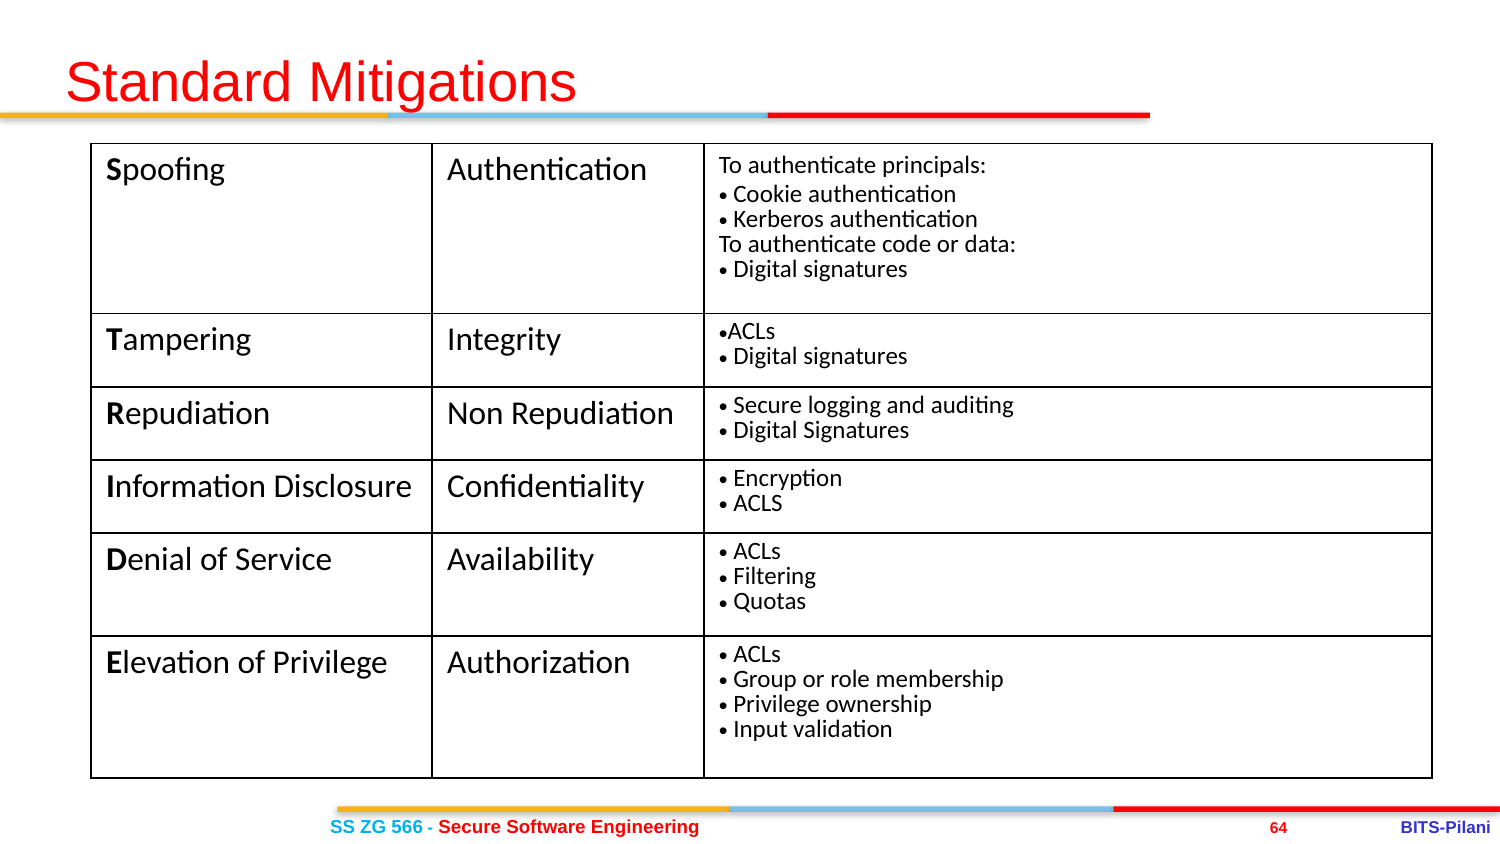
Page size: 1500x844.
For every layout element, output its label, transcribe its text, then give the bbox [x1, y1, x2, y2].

table_header Spoofing [92, 144, 431, 313]
list Standard Mitigations [50, 25, 1088, 144]
table_cell Elevation of Privilege [92, 637, 431, 777]
table_cell Availability [433, 534, 703, 635]
table_cell Authorization [433, 637, 703, 777]
table_cell Integrity [433, 314, 703, 386]
table_cell Repudiation [92, 388, 431, 459]
table_cell Confidentiality [433, 461, 703, 532]
table_header To authenticate principals: Cookie authentication Kerberos authentication To authenticate code or data: Digital signatures [705, 144, 1431, 313]
table_header Authentication [433, 144, 703, 313]
table_cell Tampering [92, 314, 431, 386]
table_cell Information Disclosure [92, 461, 431, 532]
table_cell Non Repudiation [433, 388, 703, 459]
table_cell ACLs Filtering Quotas [705, 534, 1431, 635]
table_cell ACLs Digital signatures [705, 314, 1431, 386]
table_cell Encryption ACLS [705, 461, 1431, 532]
table_cell Denial of Service [92, 534, 431, 635]
table_cell ACLs Group or role membership Privilege ownership Input validation [705, 637, 1431, 777]
table_cell Secure logging and auditing Digital Signatures [705, 388, 1431, 459]
